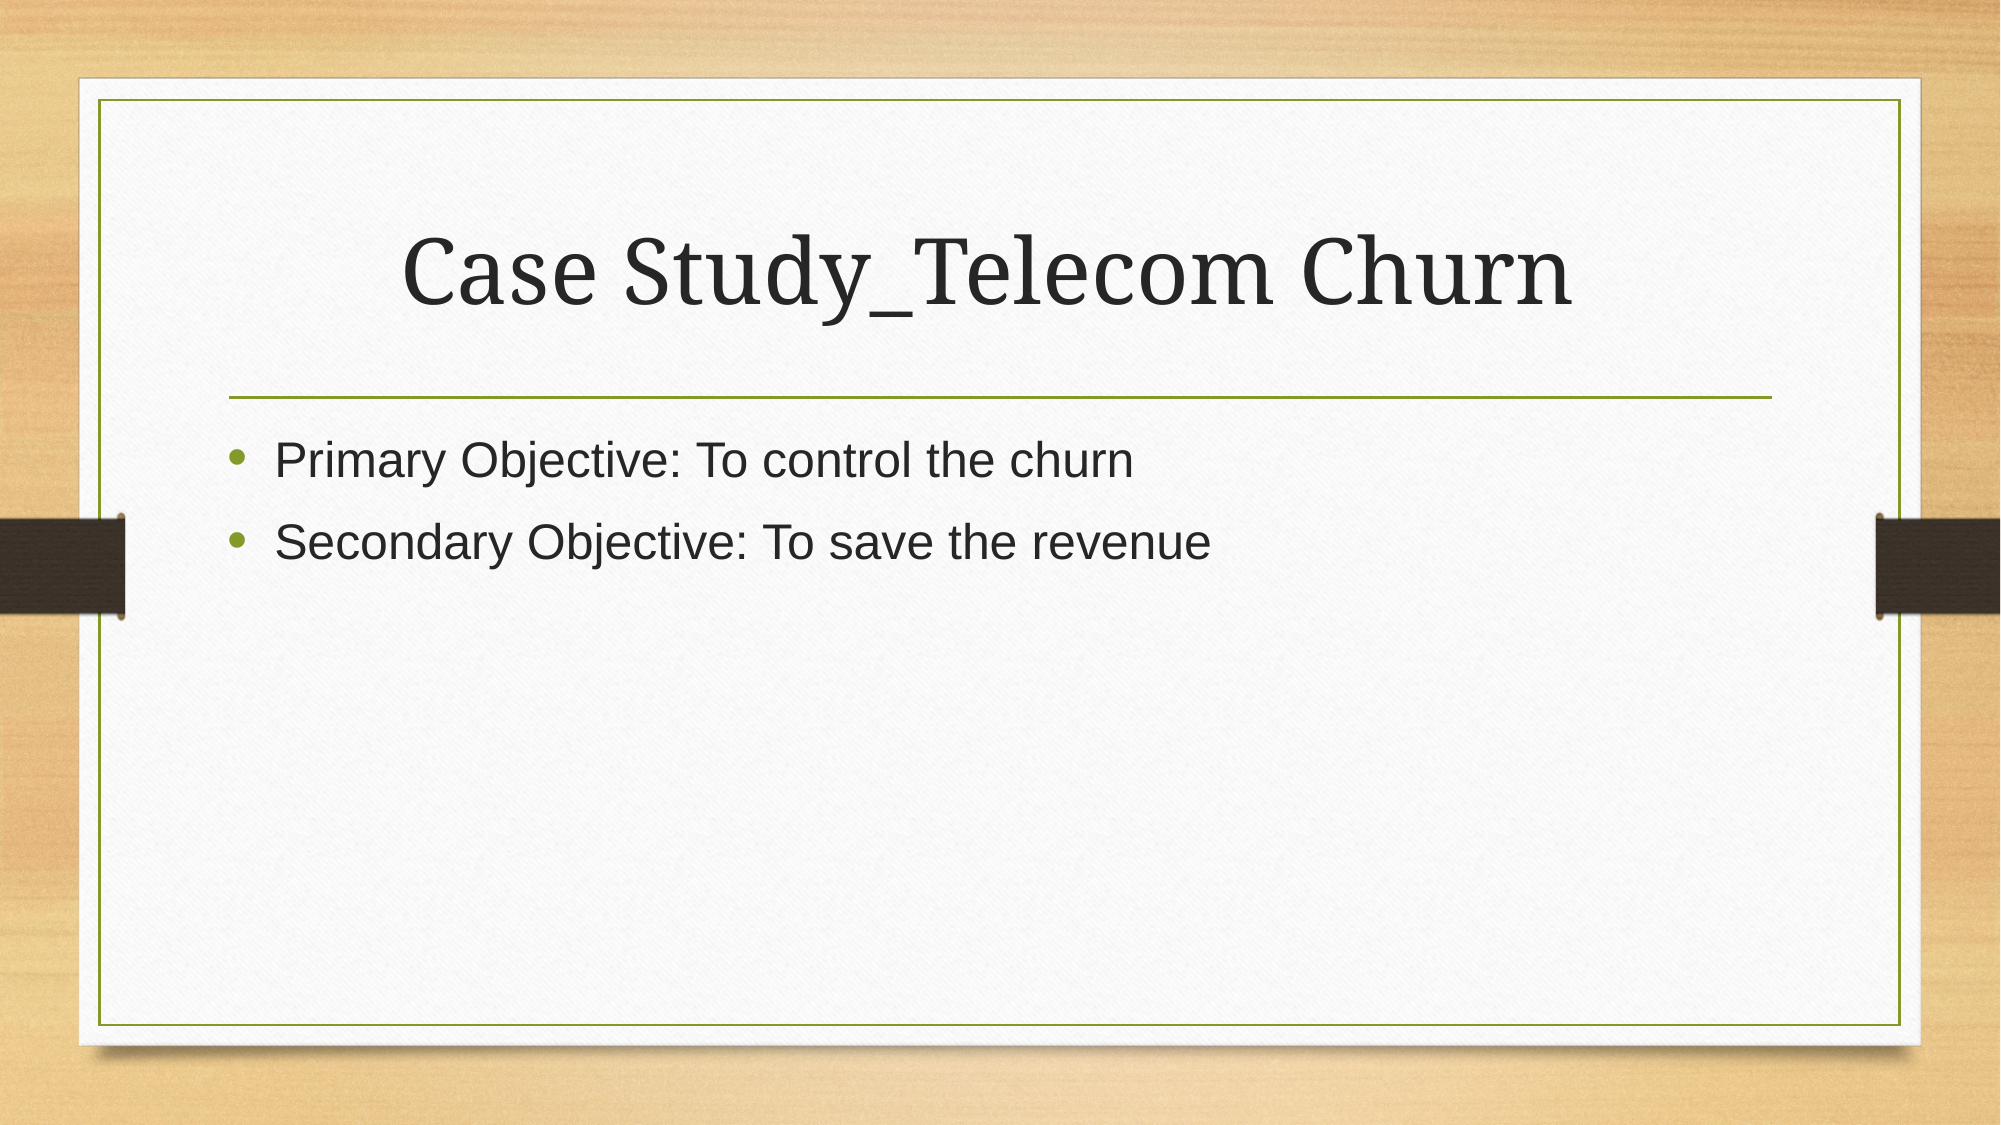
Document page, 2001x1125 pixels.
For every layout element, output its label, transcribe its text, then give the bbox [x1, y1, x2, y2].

title Case Study_Telecom Churn [212, 161, 1788, 375]
picture [0, 0, 2001, 1125]
list Primary Objective: To control the churn Secondary Objective: To save the revenue [212, 419, 1788, 964]
